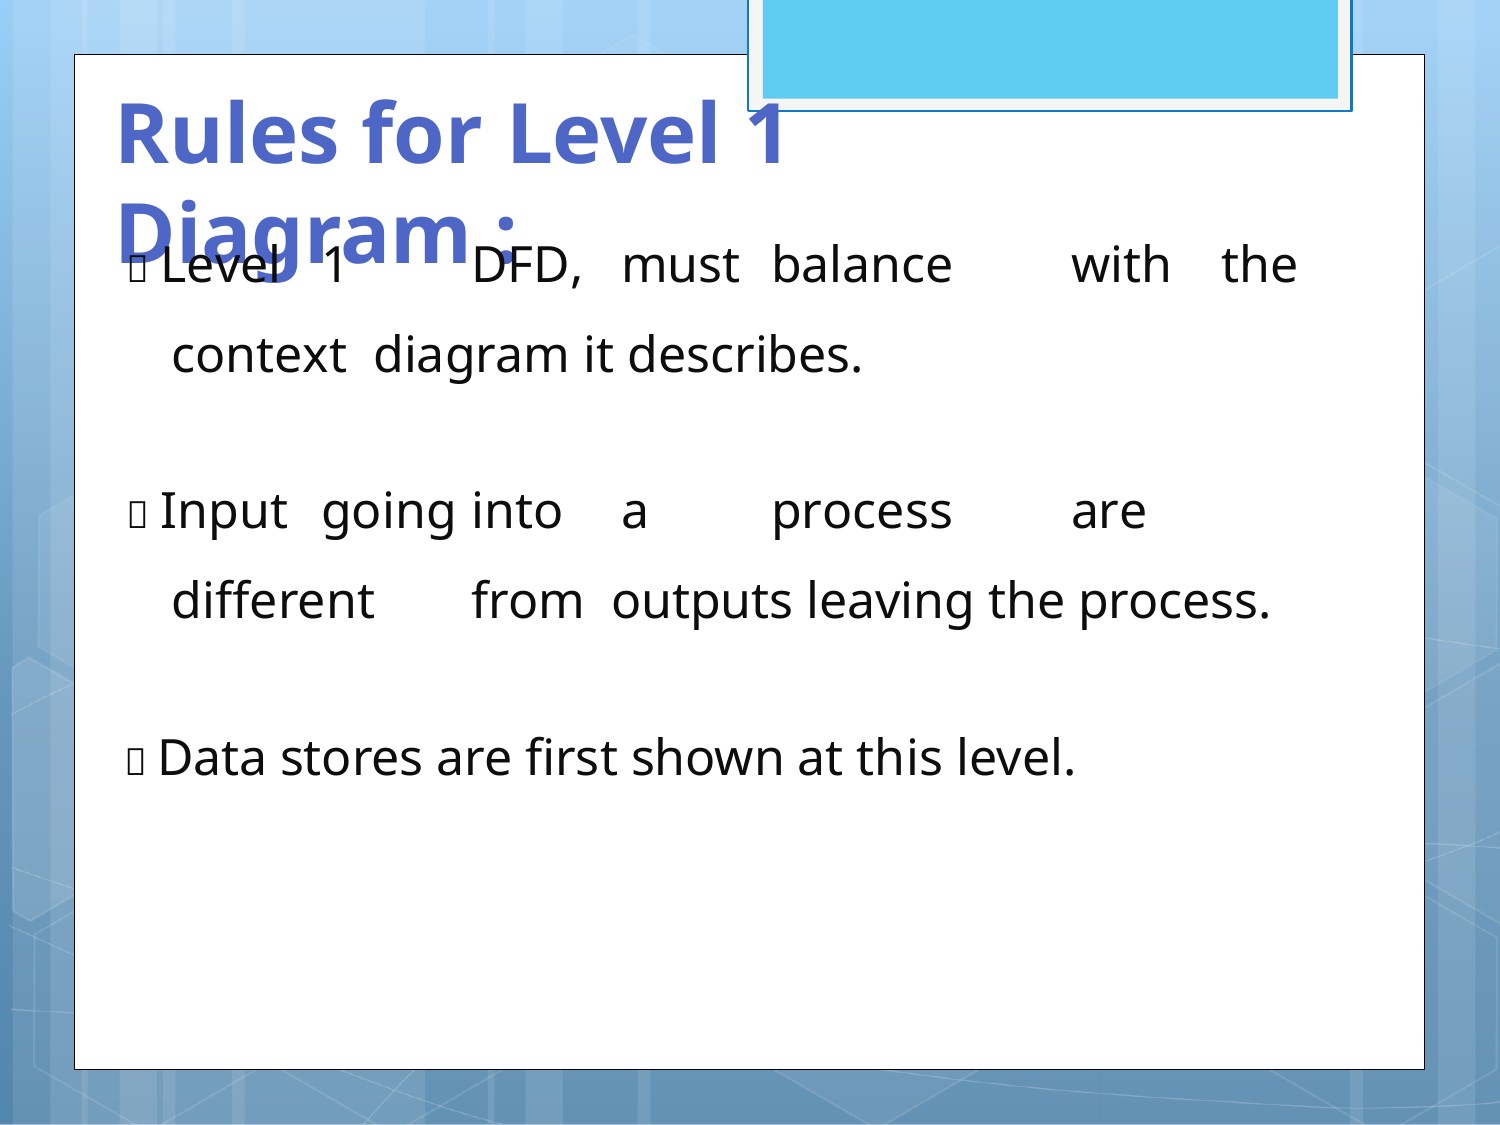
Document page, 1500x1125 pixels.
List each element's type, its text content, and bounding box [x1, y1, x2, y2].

title Rules for Level 1 Diagram : [112, 77, 1175, 280]
text_box  Level 1 DFD, must balance with the context diagram it describes.  Input going into a process are different from outputs leaving the process.  Data stores are first shown at this level. [124, 200, 1400, 786]
picture [0, 0, 1500, 1125]
